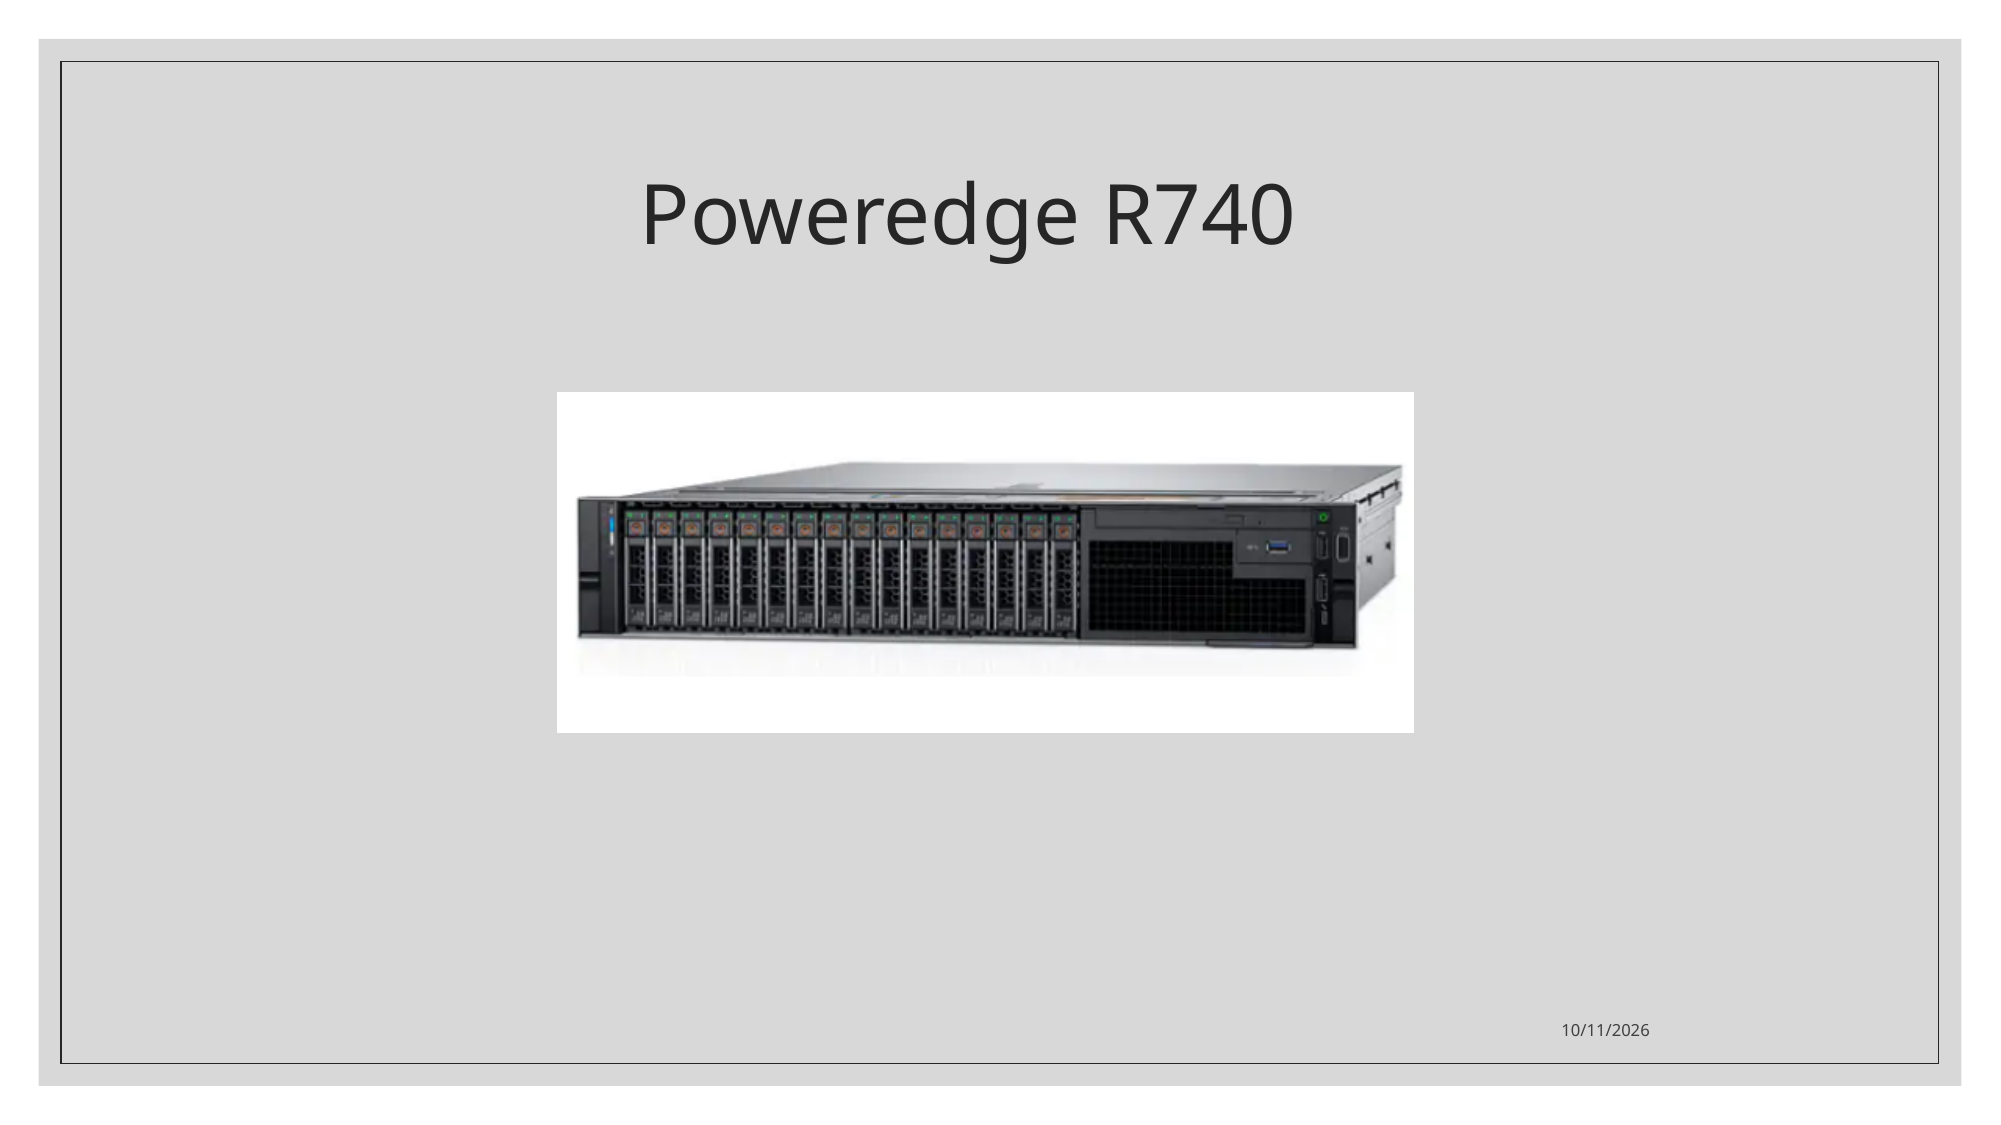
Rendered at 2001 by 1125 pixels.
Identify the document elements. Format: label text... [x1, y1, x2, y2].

picture [557, 392, 1414, 733]
title Poweredge R740 [174, 105, 1825, 331]
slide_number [1190, 990, 1665, 1050]
